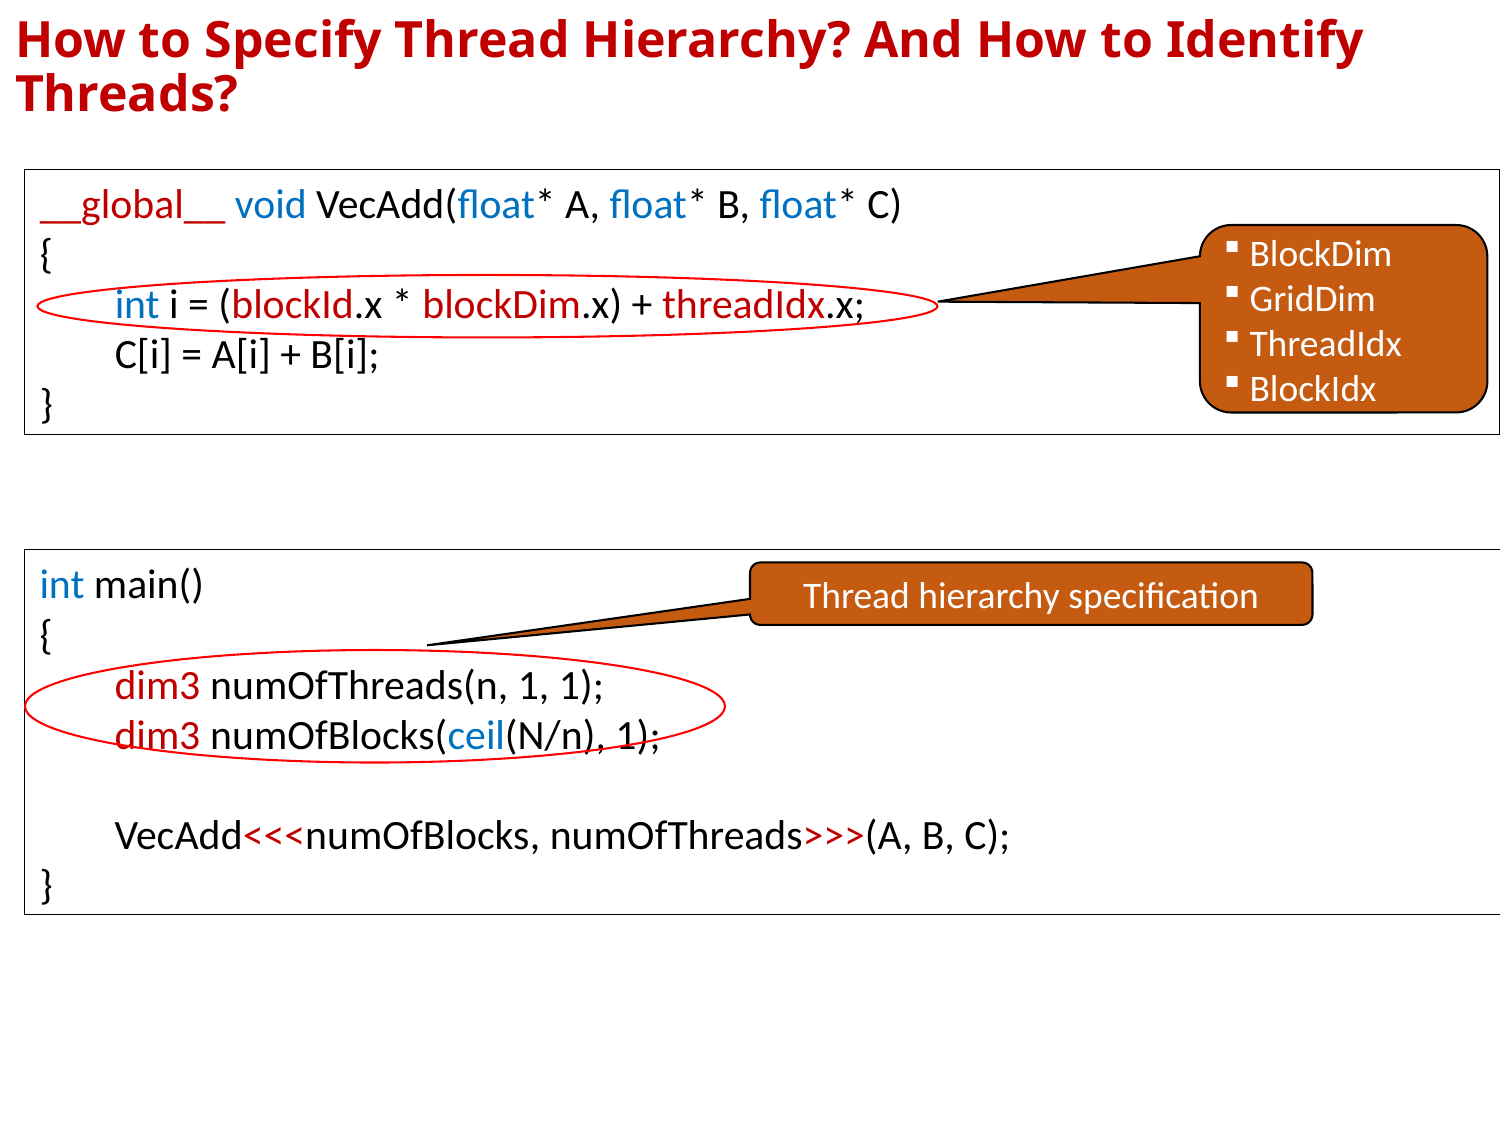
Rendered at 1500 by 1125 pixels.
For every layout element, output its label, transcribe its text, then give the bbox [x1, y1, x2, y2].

title How to Specify Thread Hierarchy? And How to Identify Threads? [0, 0, 1500, 138]
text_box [37, 224, 1488, 413]
text_box int main() { dim3 numOfThreads(n, 1, 1); dim3 numOfBlocks(ceil(N/n), 1); VecAdd<<<numOfBlocks, numOfThreads>>>(A, B, C); } [24, 549, 1500, 915]
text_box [24, 562, 1313, 763]
text_box __global__ void VecAdd(float* A, float* B, float* C) { int i = (blockId.x * blockDim.x) + threadIdx.x; C[i] = A[i] + B[i]; } [24, 169, 1500, 435]
